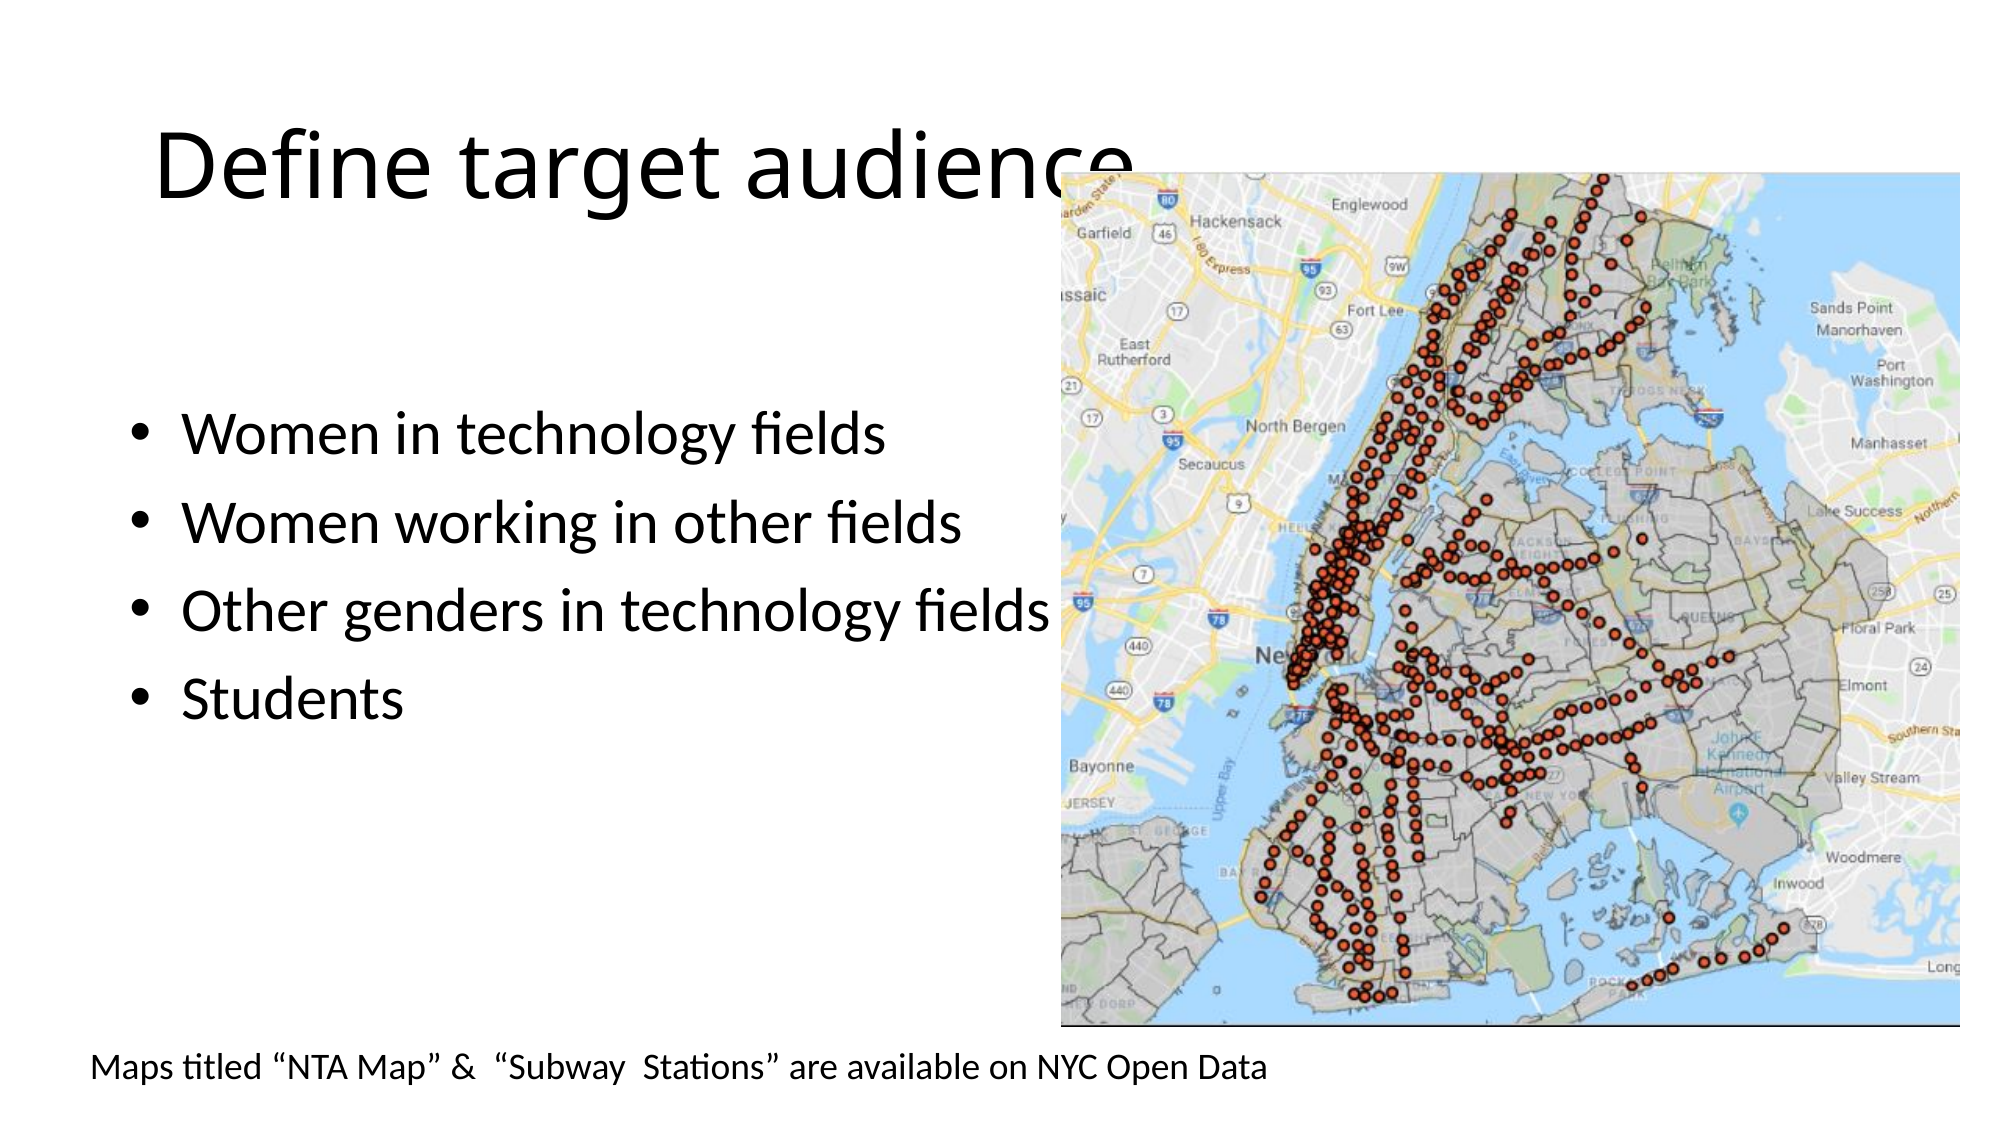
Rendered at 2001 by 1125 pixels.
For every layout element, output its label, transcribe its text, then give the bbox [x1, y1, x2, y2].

picture [1061, 171, 1960, 1027]
text_box Maps titled “NTA Map” & “Subway Stations” are available on NYC Open Data [75, 1034, 1974, 1095]
title Define target audience [137, 59, 1863, 278]
list Women in technology fields Women working in other fields Other genders in technology fields Students [114, 297, 1061, 901]
